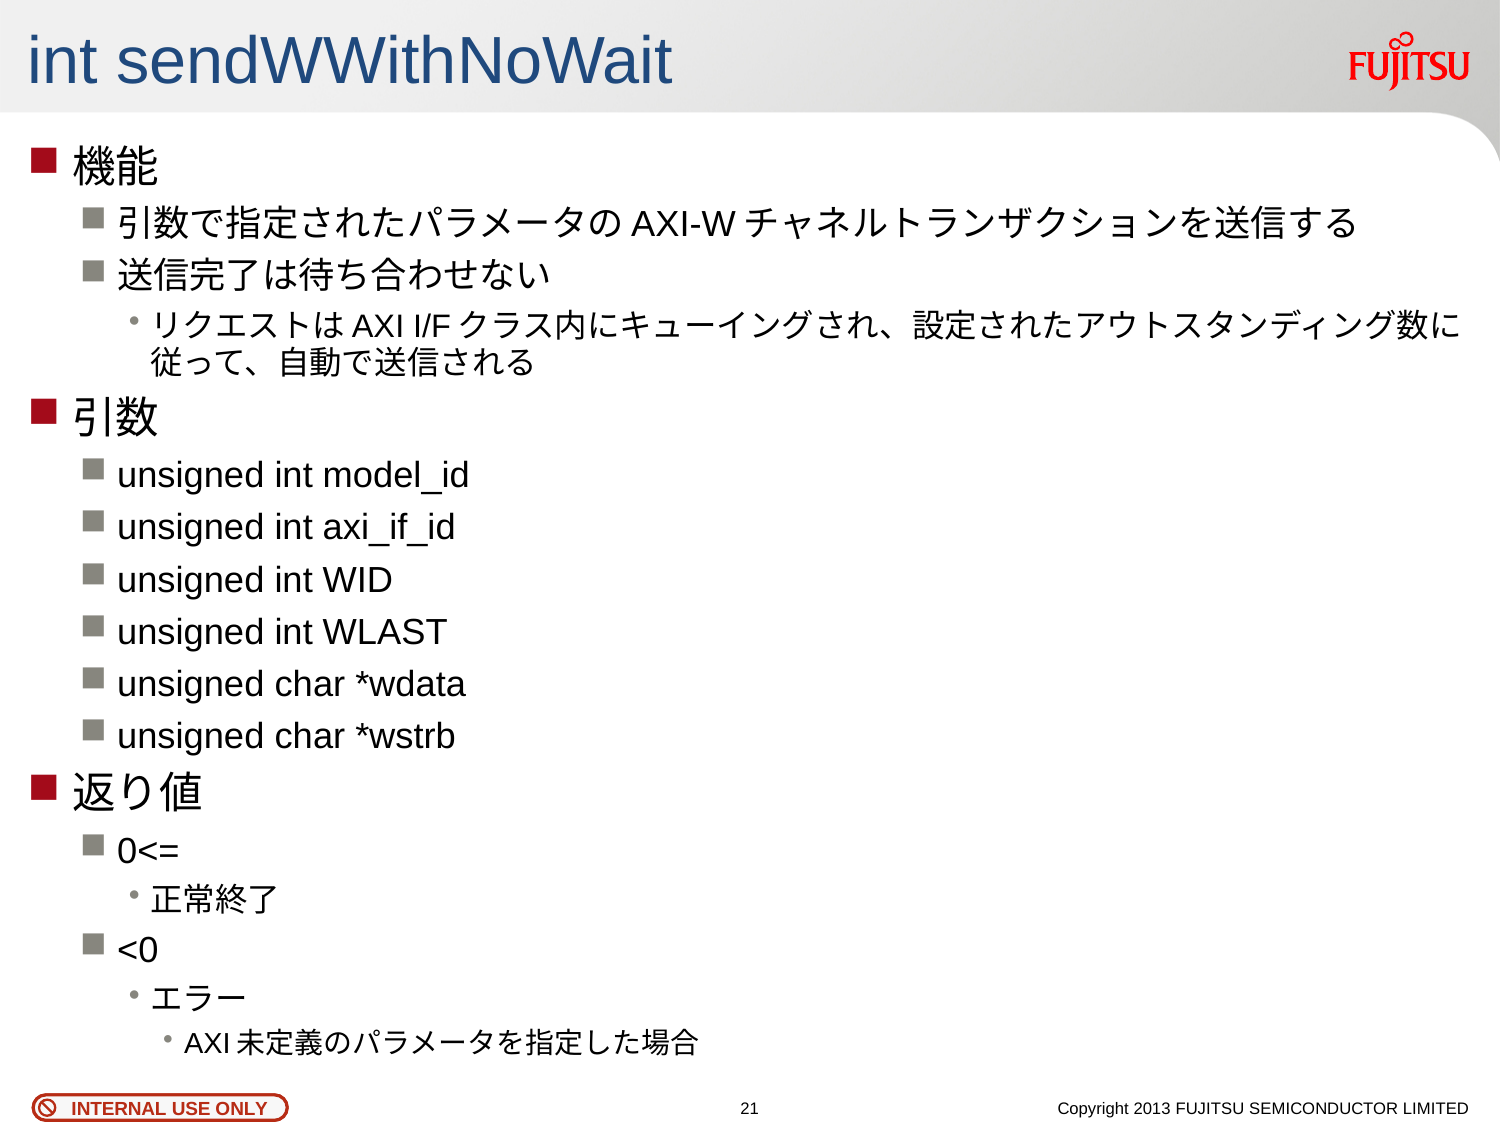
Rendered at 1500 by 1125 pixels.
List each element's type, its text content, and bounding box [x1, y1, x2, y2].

list 機能 引数で指定されたパラメータのAXI-Wチャネルトランザクションを送信する 送信完了は待ち合わせない リクエストはAXI I/Fクラス内にキューイングされ、設定されたアウトスタンディング数に従って、自動で送信される 引数 unsigned int model_id unsigned int axi_if_id unsigned int WID unsigned int WLAST unsigned char *wdata unsigned char *wstrb 返り値 0<= 正常終了 <0 エラー AXI未定義のパラメータを指定した場合 [27, 142, 1469, 1061]
slide_number 20 [705, 1091, 794, 1125]
picture [0, 0, 1500, 176]
title int sendWWithNoWait [27, 0, 1317, 114]
footer Copyright 2013 FUJITSU SEMICONDUCTOR LIMITED [809, 1091, 1470, 1125]
